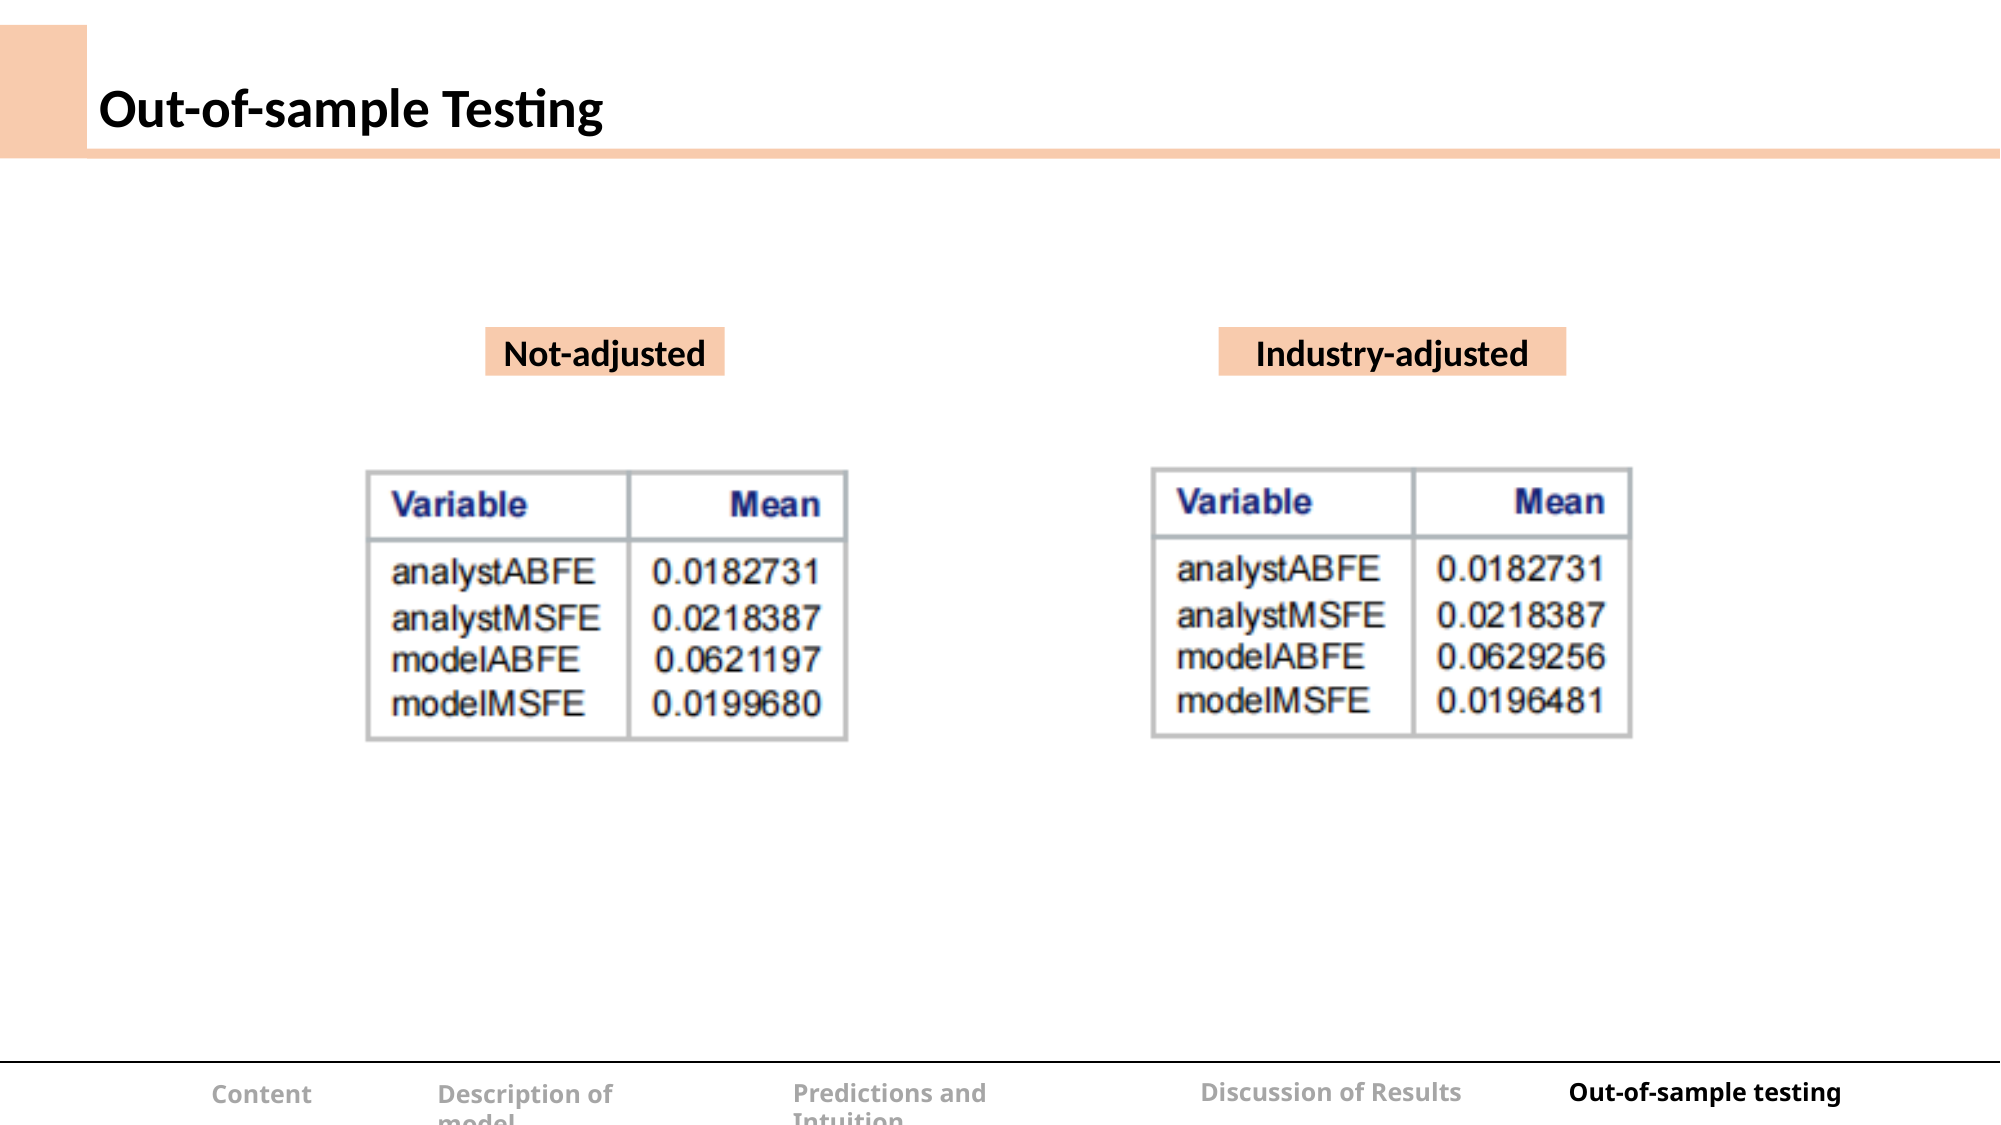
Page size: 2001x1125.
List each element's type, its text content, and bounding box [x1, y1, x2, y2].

text_box Content [209, 1075, 329, 1108]
text_box Discussion of Results [1200, 1074, 1471, 1107]
text_box Predictions and Intuition [790, 1074, 1105, 1125]
text_box Not-adjusted [484, 326, 726, 377]
picture [1131, 455, 1654, 760]
text_box [87, 148, 2000, 159]
text_box [0, 24, 87, 159]
text_box Out-of-sample testing [1566, 1074, 1875, 1107]
text_box Industry-adjusted [1218, 326, 1568, 377]
text_box Out-of-sample Testing [84, 65, 2000, 147]
picture [356, 463, 862, 758]
text_box Description of model [435, 1076, 692, 1125]
